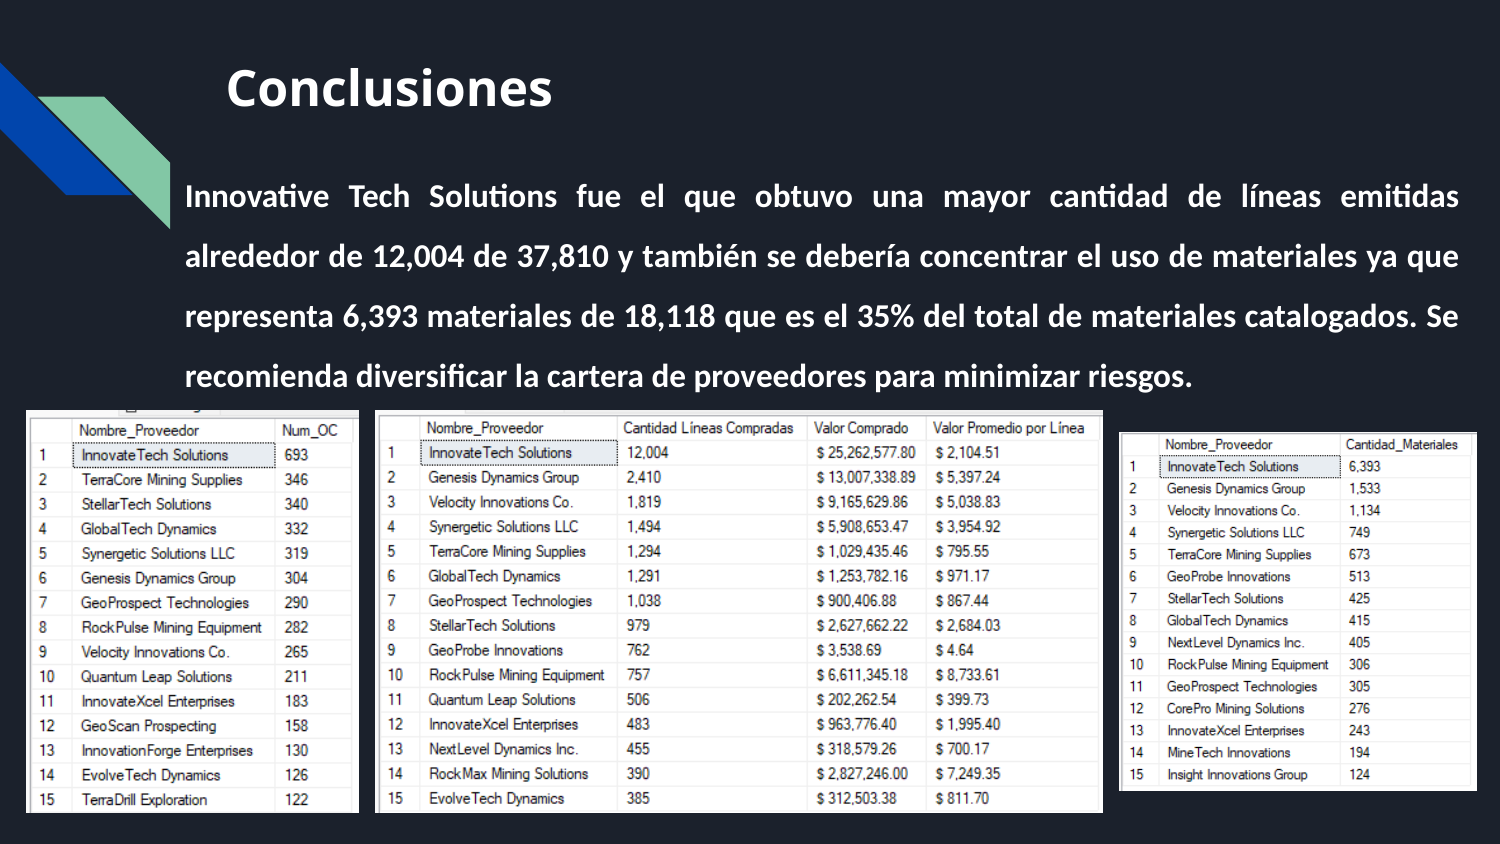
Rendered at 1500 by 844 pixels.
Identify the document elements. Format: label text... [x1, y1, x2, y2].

picture [26, 409, 359, 813]
picture [1119, 431, 1477, 792]
picture [375, 409, 1103, 813]
title Conclusiones [210, 41, 1366, 139]
list Innovative Tech Solutions fue el que obtuvo una mayor cantidad de líneas emitidas alrededor de 12,004 de 37,810 y también se debería concentrar el uso de materiales ya que representa 6,393 materiales de 18,118 que es el 35% del total de materiales catalogados. Se recomienda diversificar la cartera de proveedores para minimizar riesgos. [169, 139, 1477, 618]
